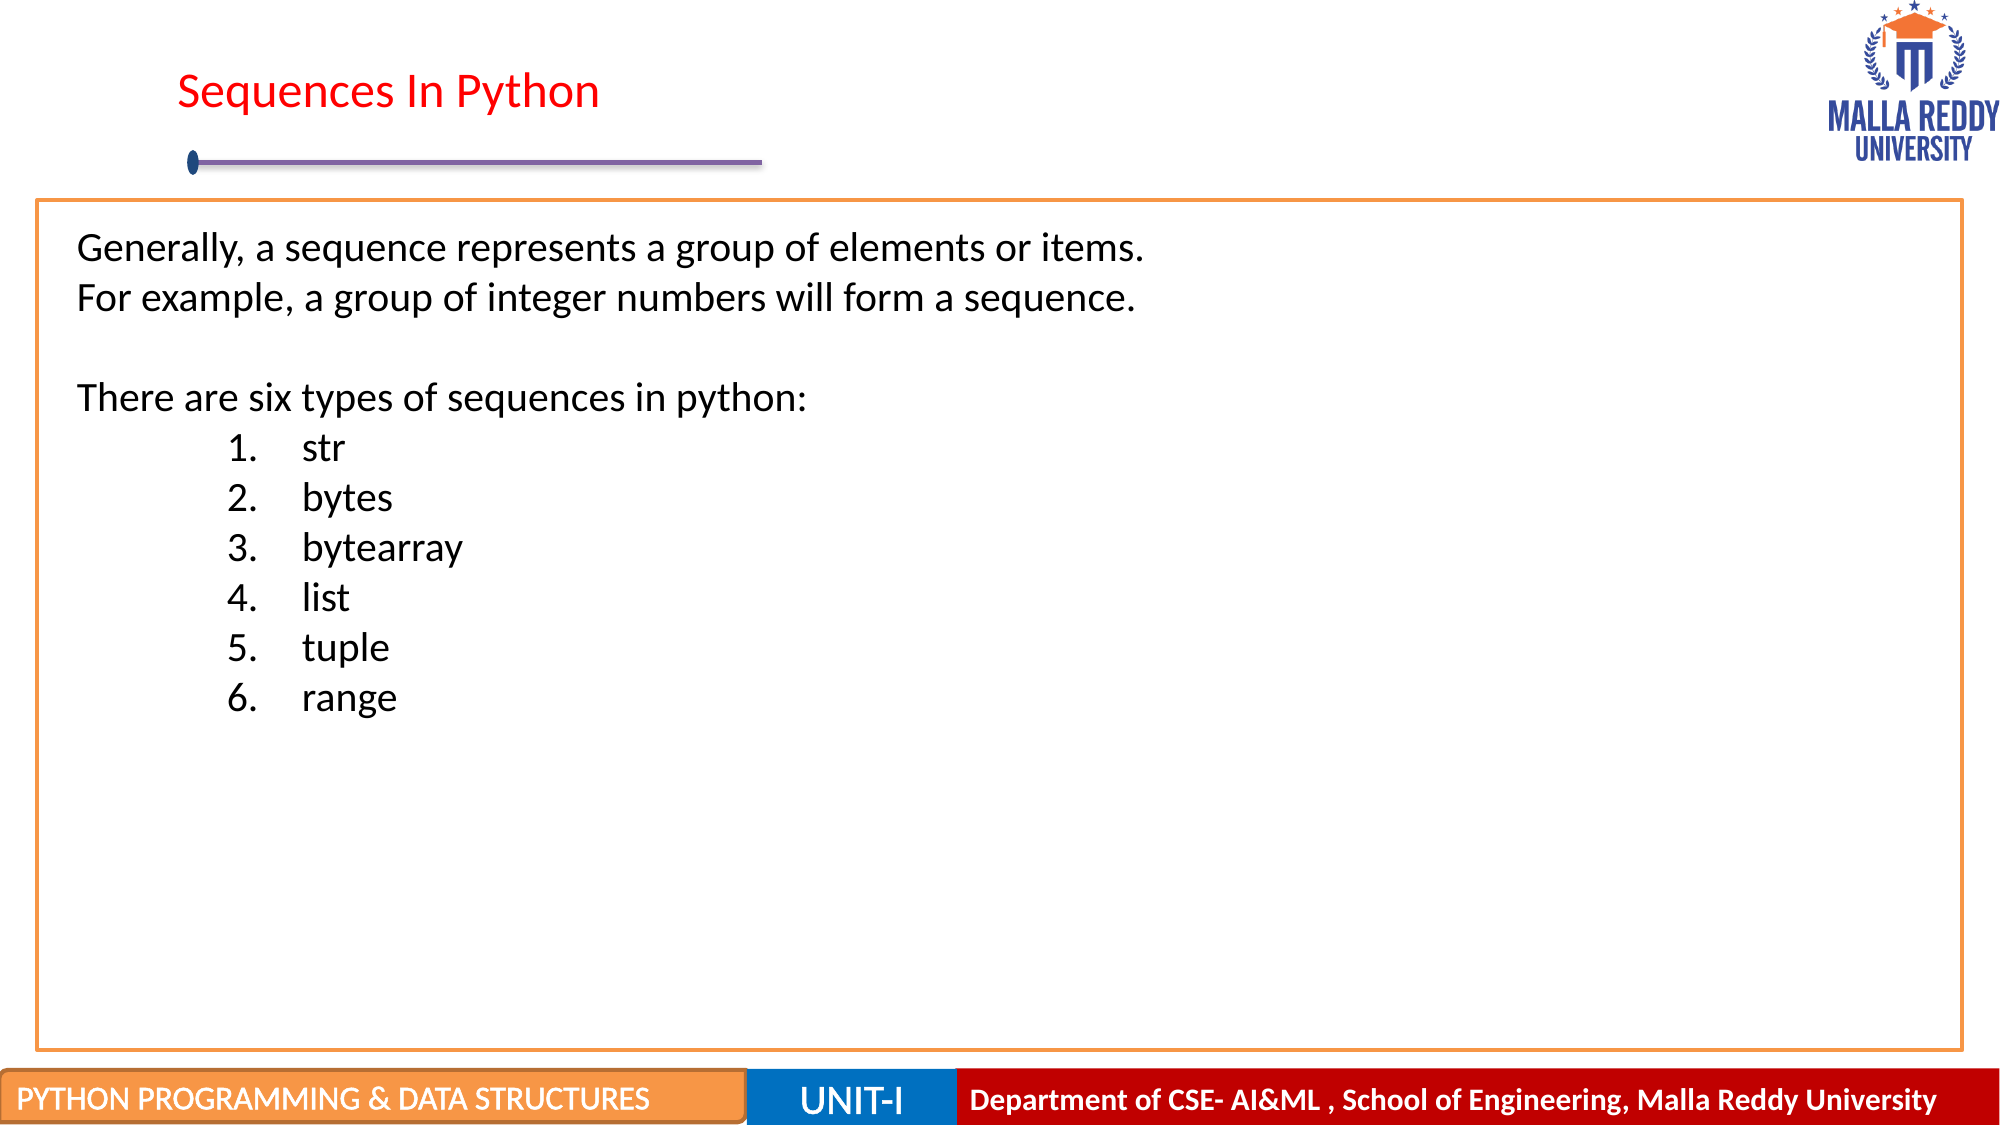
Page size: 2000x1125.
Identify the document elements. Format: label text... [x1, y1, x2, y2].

title Sequences In Python [162, 37, 1113, 138]
text_box Generally, a sequence represents a group of elements or items. For example, a group of integer numbers will form a sequence. There are six types of sequences in python: str bytes bytearray list tuple range [62, 212, 1925, 828]
text_box [35, 198, 1964, 1052]
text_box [186, 149, 763, 176]
picture [1829, 0, 2000, 161]
